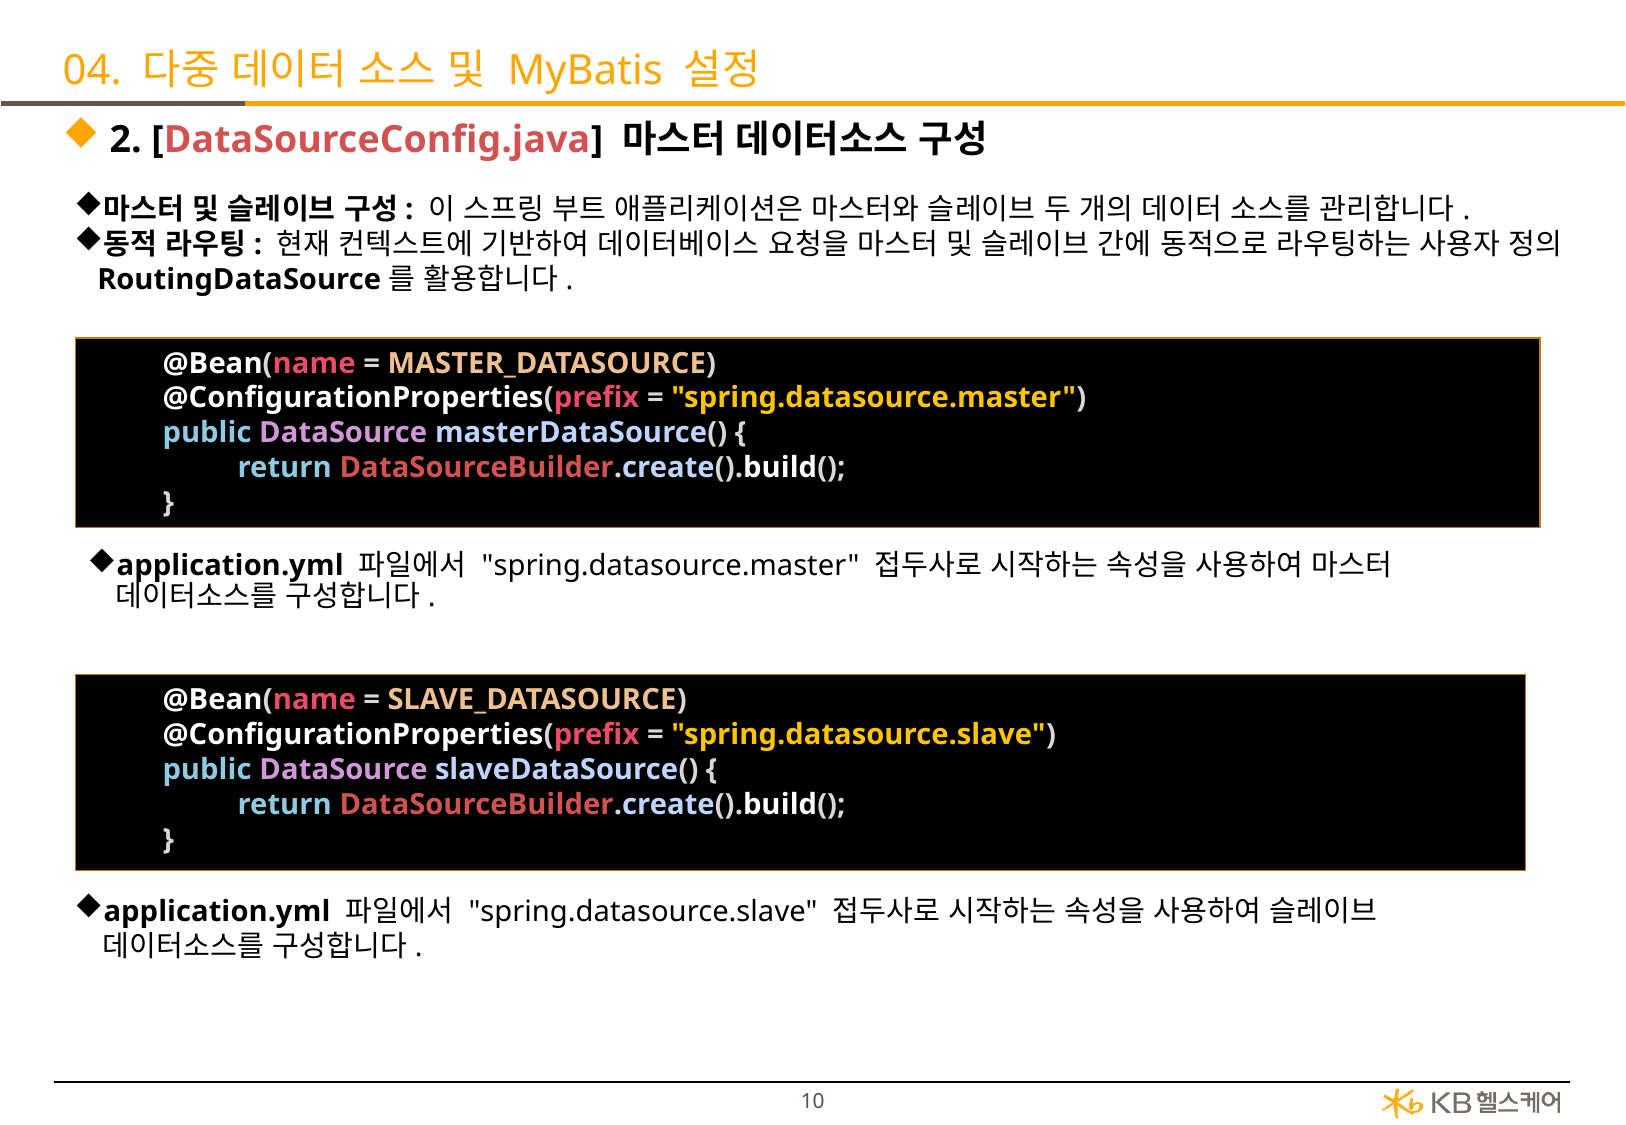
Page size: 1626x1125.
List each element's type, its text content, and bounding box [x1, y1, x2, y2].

text_box @Bean(name = MASTER_DATASOURCE) @ConfigurationProperties(prefix = "spring.datasource.master") public DataSource masterDataSource() { return DataSourceBuilder.create().build(); } [75, 338, 1540, 528]
text_box 마스터 및 슬레이브 구성: 이 스프링 부트 애플리케이션은 마스터와 슬레이브 두 개의 데이터 소스를 관리합니다. 동적 라우팅: 현재 컨텍스트에 기반하여 데이터베이스 요청을 마스터 및 슬레이브 간에 동적으로 라우팅하는 사용자 정의 RoutingDataSource를 활용합니다. [62, 184, 1580, 338]
title 04. 다중 데이터 소스 및 MyBatis 설정 [62, 49, 1179, 95]
text_box @Bean(name = SLAVE_DATASOURCE) @ConfigurationProperties(prefix = "spring.datasource.slave") public DataSource slaveDataSource() { return DataSourceBuilder.create().build(); } [75, 674, 1526, 871]
text_box application.yml 파일에서 "spring.datasource.slave" 접두사로 시작하는 속성을 사용하여 슬레이브 데이터소스를 구성합니다. [62, 886, 1527, 939]
picture [1376, 1085, 1566, 1120]
list 2. [DataSourceConfig.java] 마스터 데이터소스 구성 [62, 119, 1563, 184]
text_box application.yml 파일에서 "spring.datasource.master" 접두사로 시작하는 속성을 사용하여 마스터 데이터소스를 구성합니다. [75, 544, 1540, 597]
